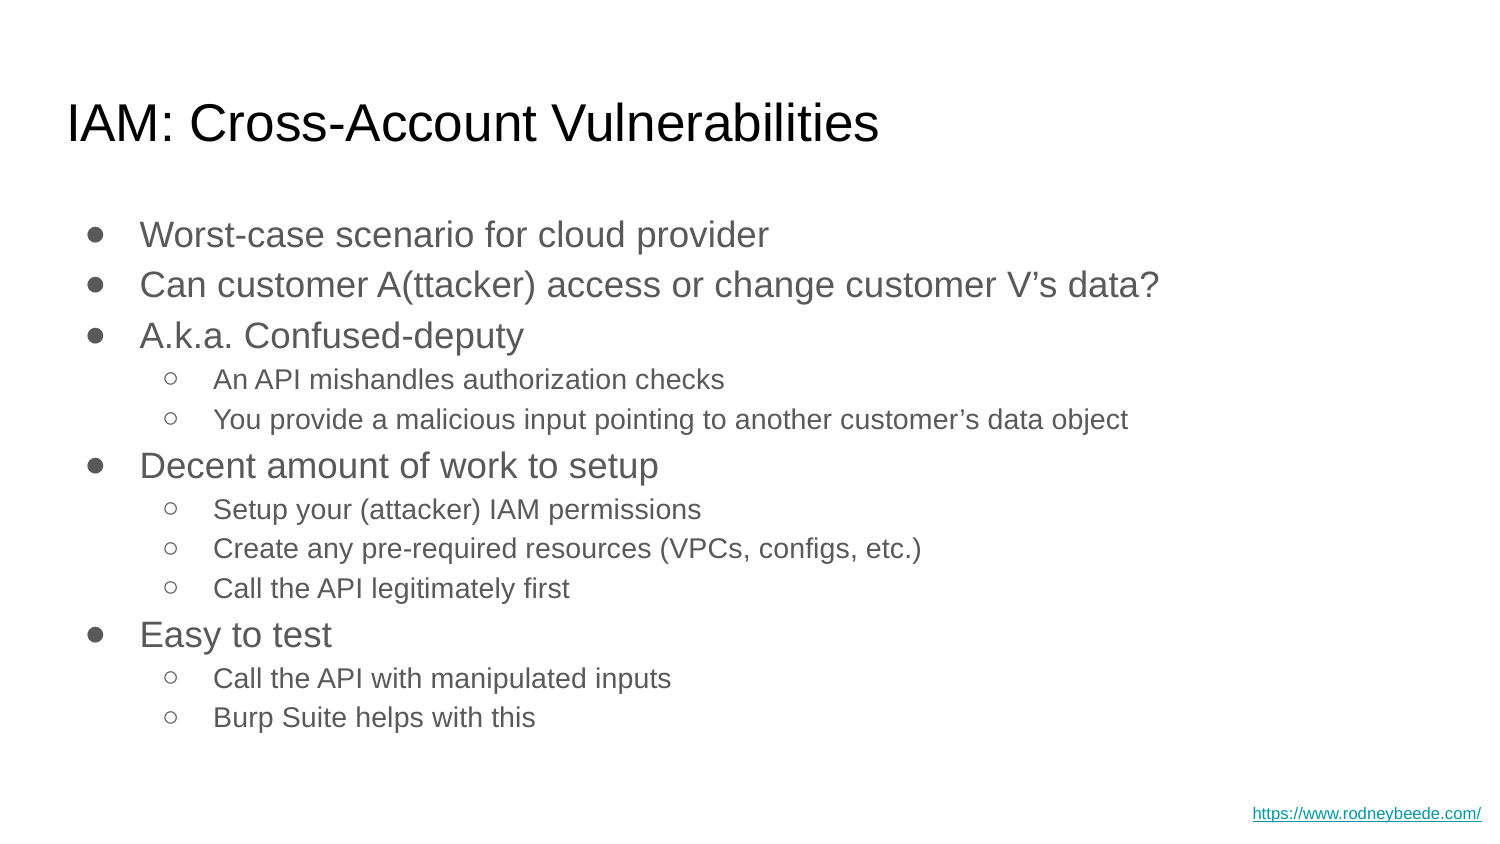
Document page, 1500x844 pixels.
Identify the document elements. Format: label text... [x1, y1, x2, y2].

title IAM: Cross-Account Vulnerabilities [51, 72, 1449, 167]
list Worst-case scenario for cloud provider Can customer A(ttacker) access or change customer V’s data? A.k.a. Confused-deputy An API mishandles authorization checks You provide a malicious input pointing to another customer’s data object Decent amount of work to setup Setup your (attacker) IAM permissions Create any pre-required resources (VPCs, configs, etc.) Call the API legitimately first Easy to test Call the API with manipulated inputs Burp Suite helps with this [51, 189, 1449, 750]
